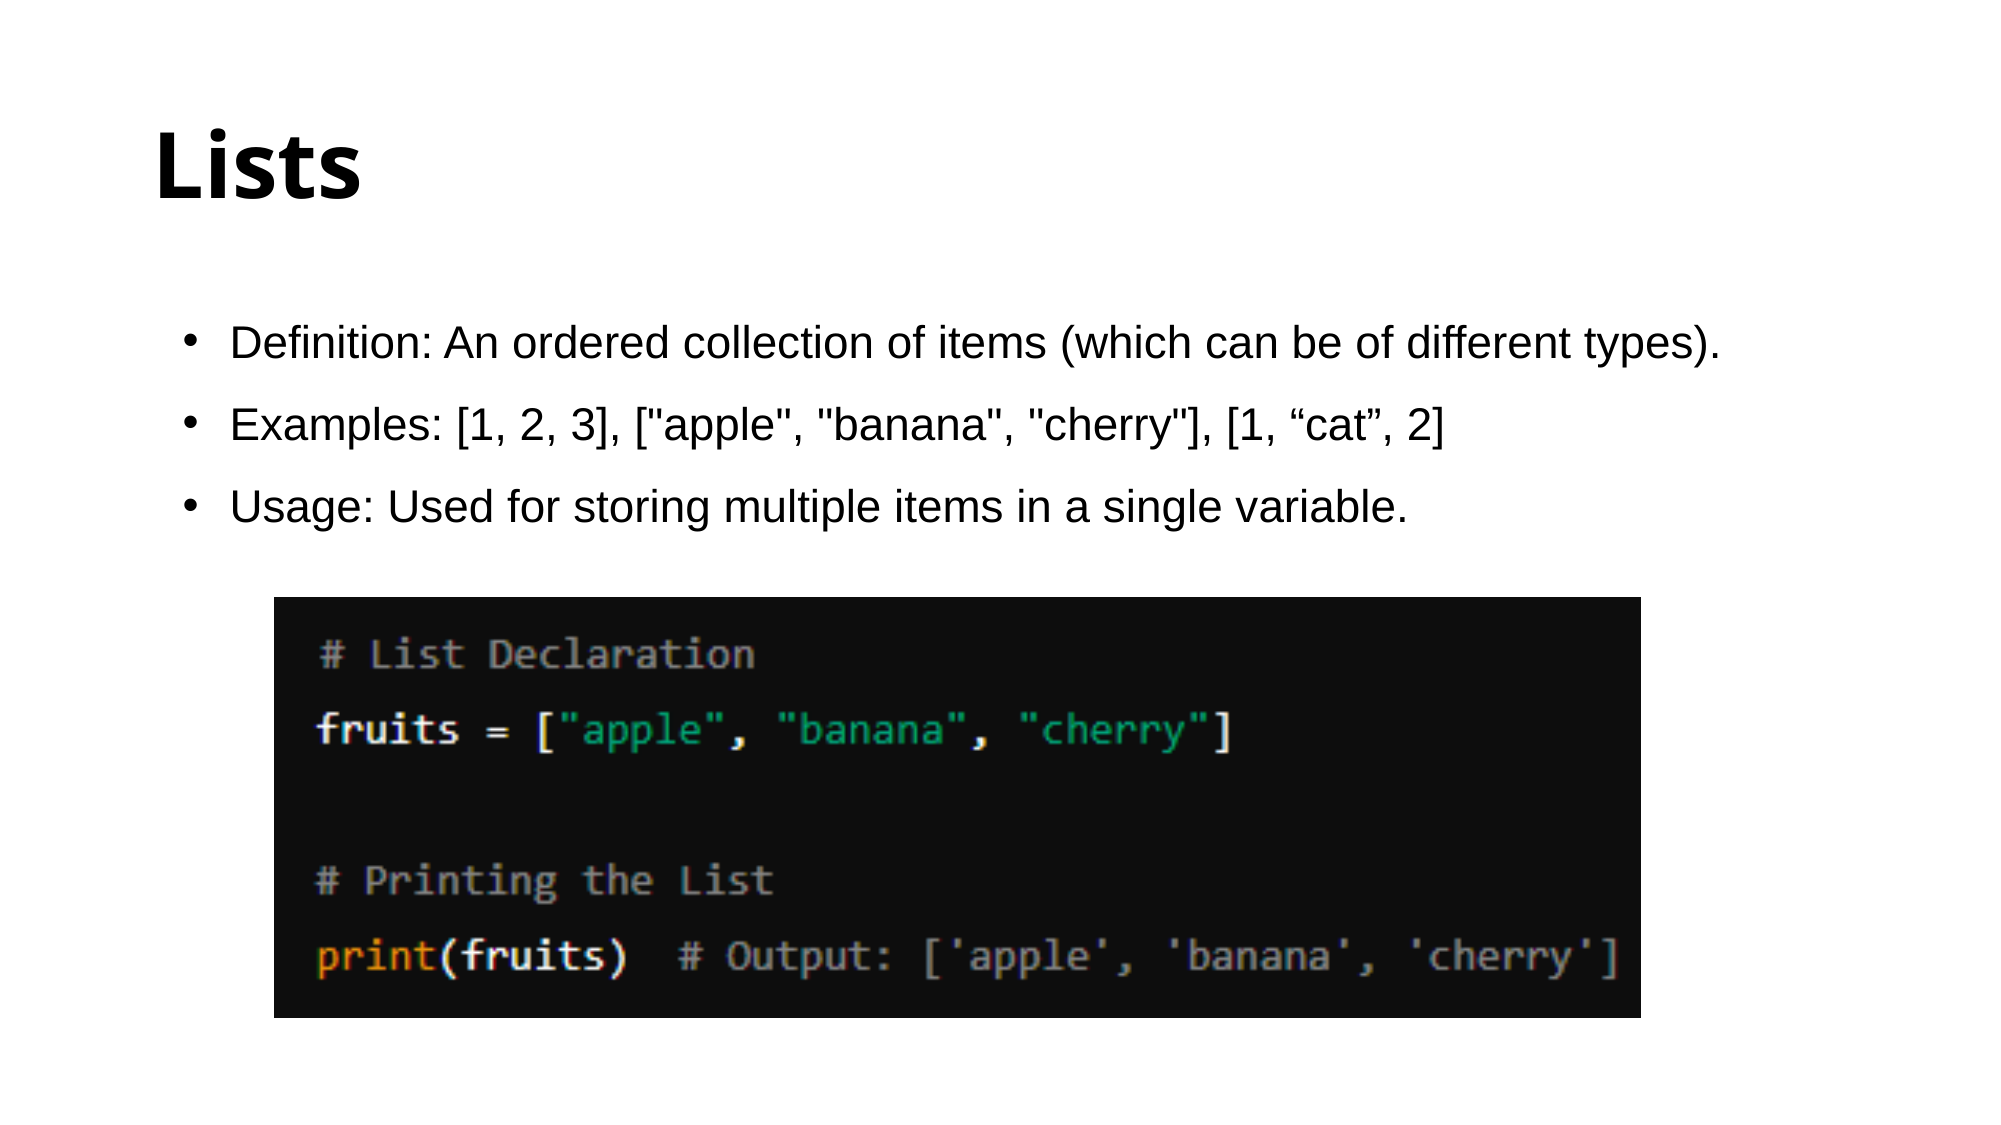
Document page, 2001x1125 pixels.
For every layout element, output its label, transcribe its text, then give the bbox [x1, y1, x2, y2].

picture [273, 596, 1641, 1019]
title Lists [137, 59, 1863, 278]
text_box Definition: An ordered collection of items (which can be of different types). Examples: [1, 2, 3], ["apple", "banana", "cherry"], [1, “cat”, 2] Usage: Used for storing multiple items in a single variable. [167, 277, 1747, 540]
